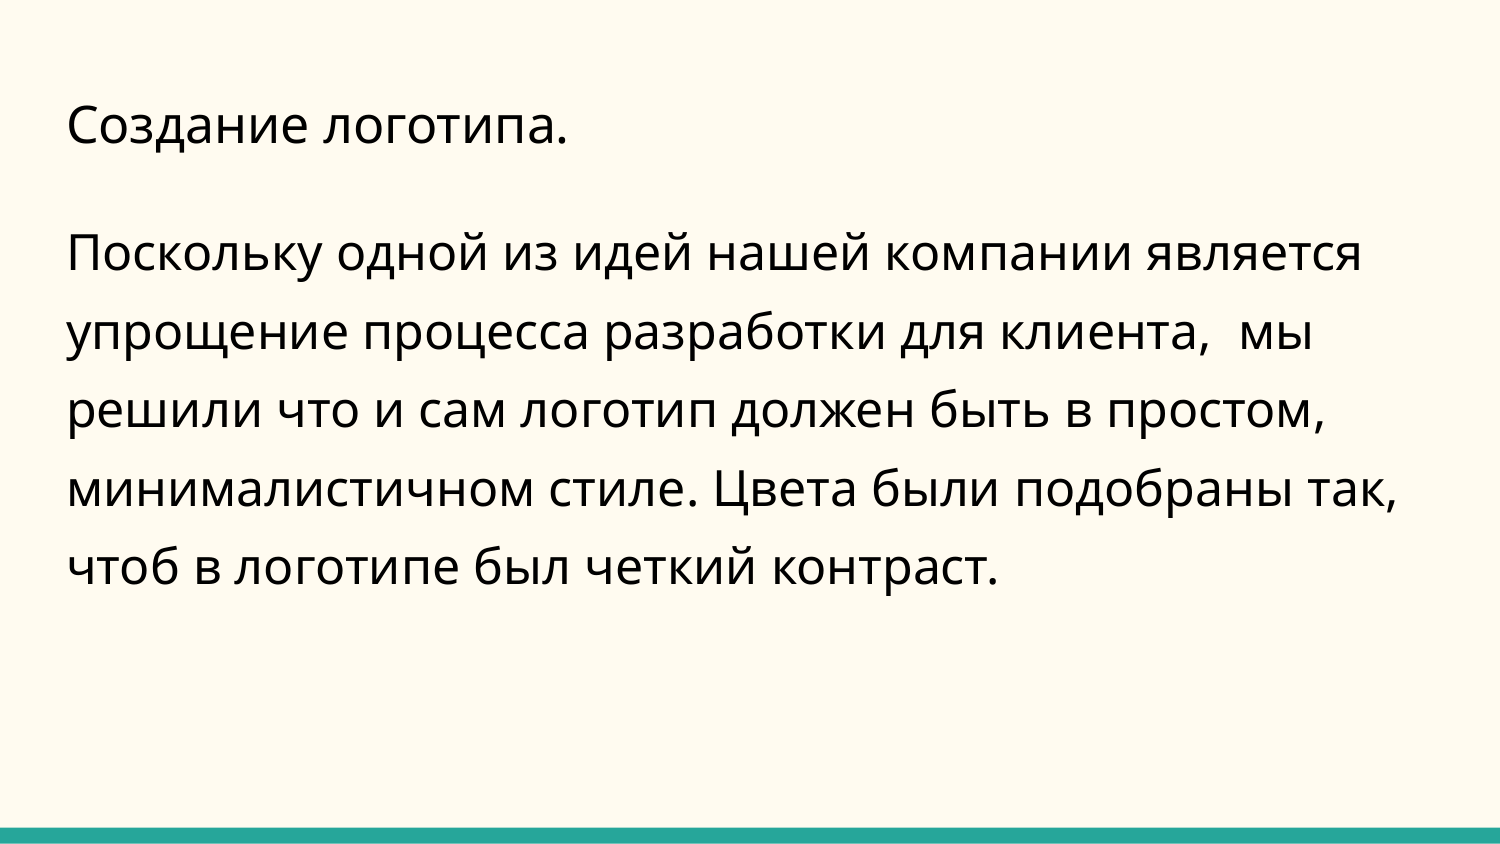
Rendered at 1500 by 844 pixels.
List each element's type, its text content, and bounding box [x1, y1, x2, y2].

list Поскольку одной из идей нашей компании является упрощение процесса разработки для клиента, мы решили что и сам логотип должен быть в простом, минималистичном стиле. Цвета были подобраны так, чтоб в логотипе был четкий контраст. [51, 192, 1449, 750]
title Создание логотипа. [51, 72, 1449, 174]
